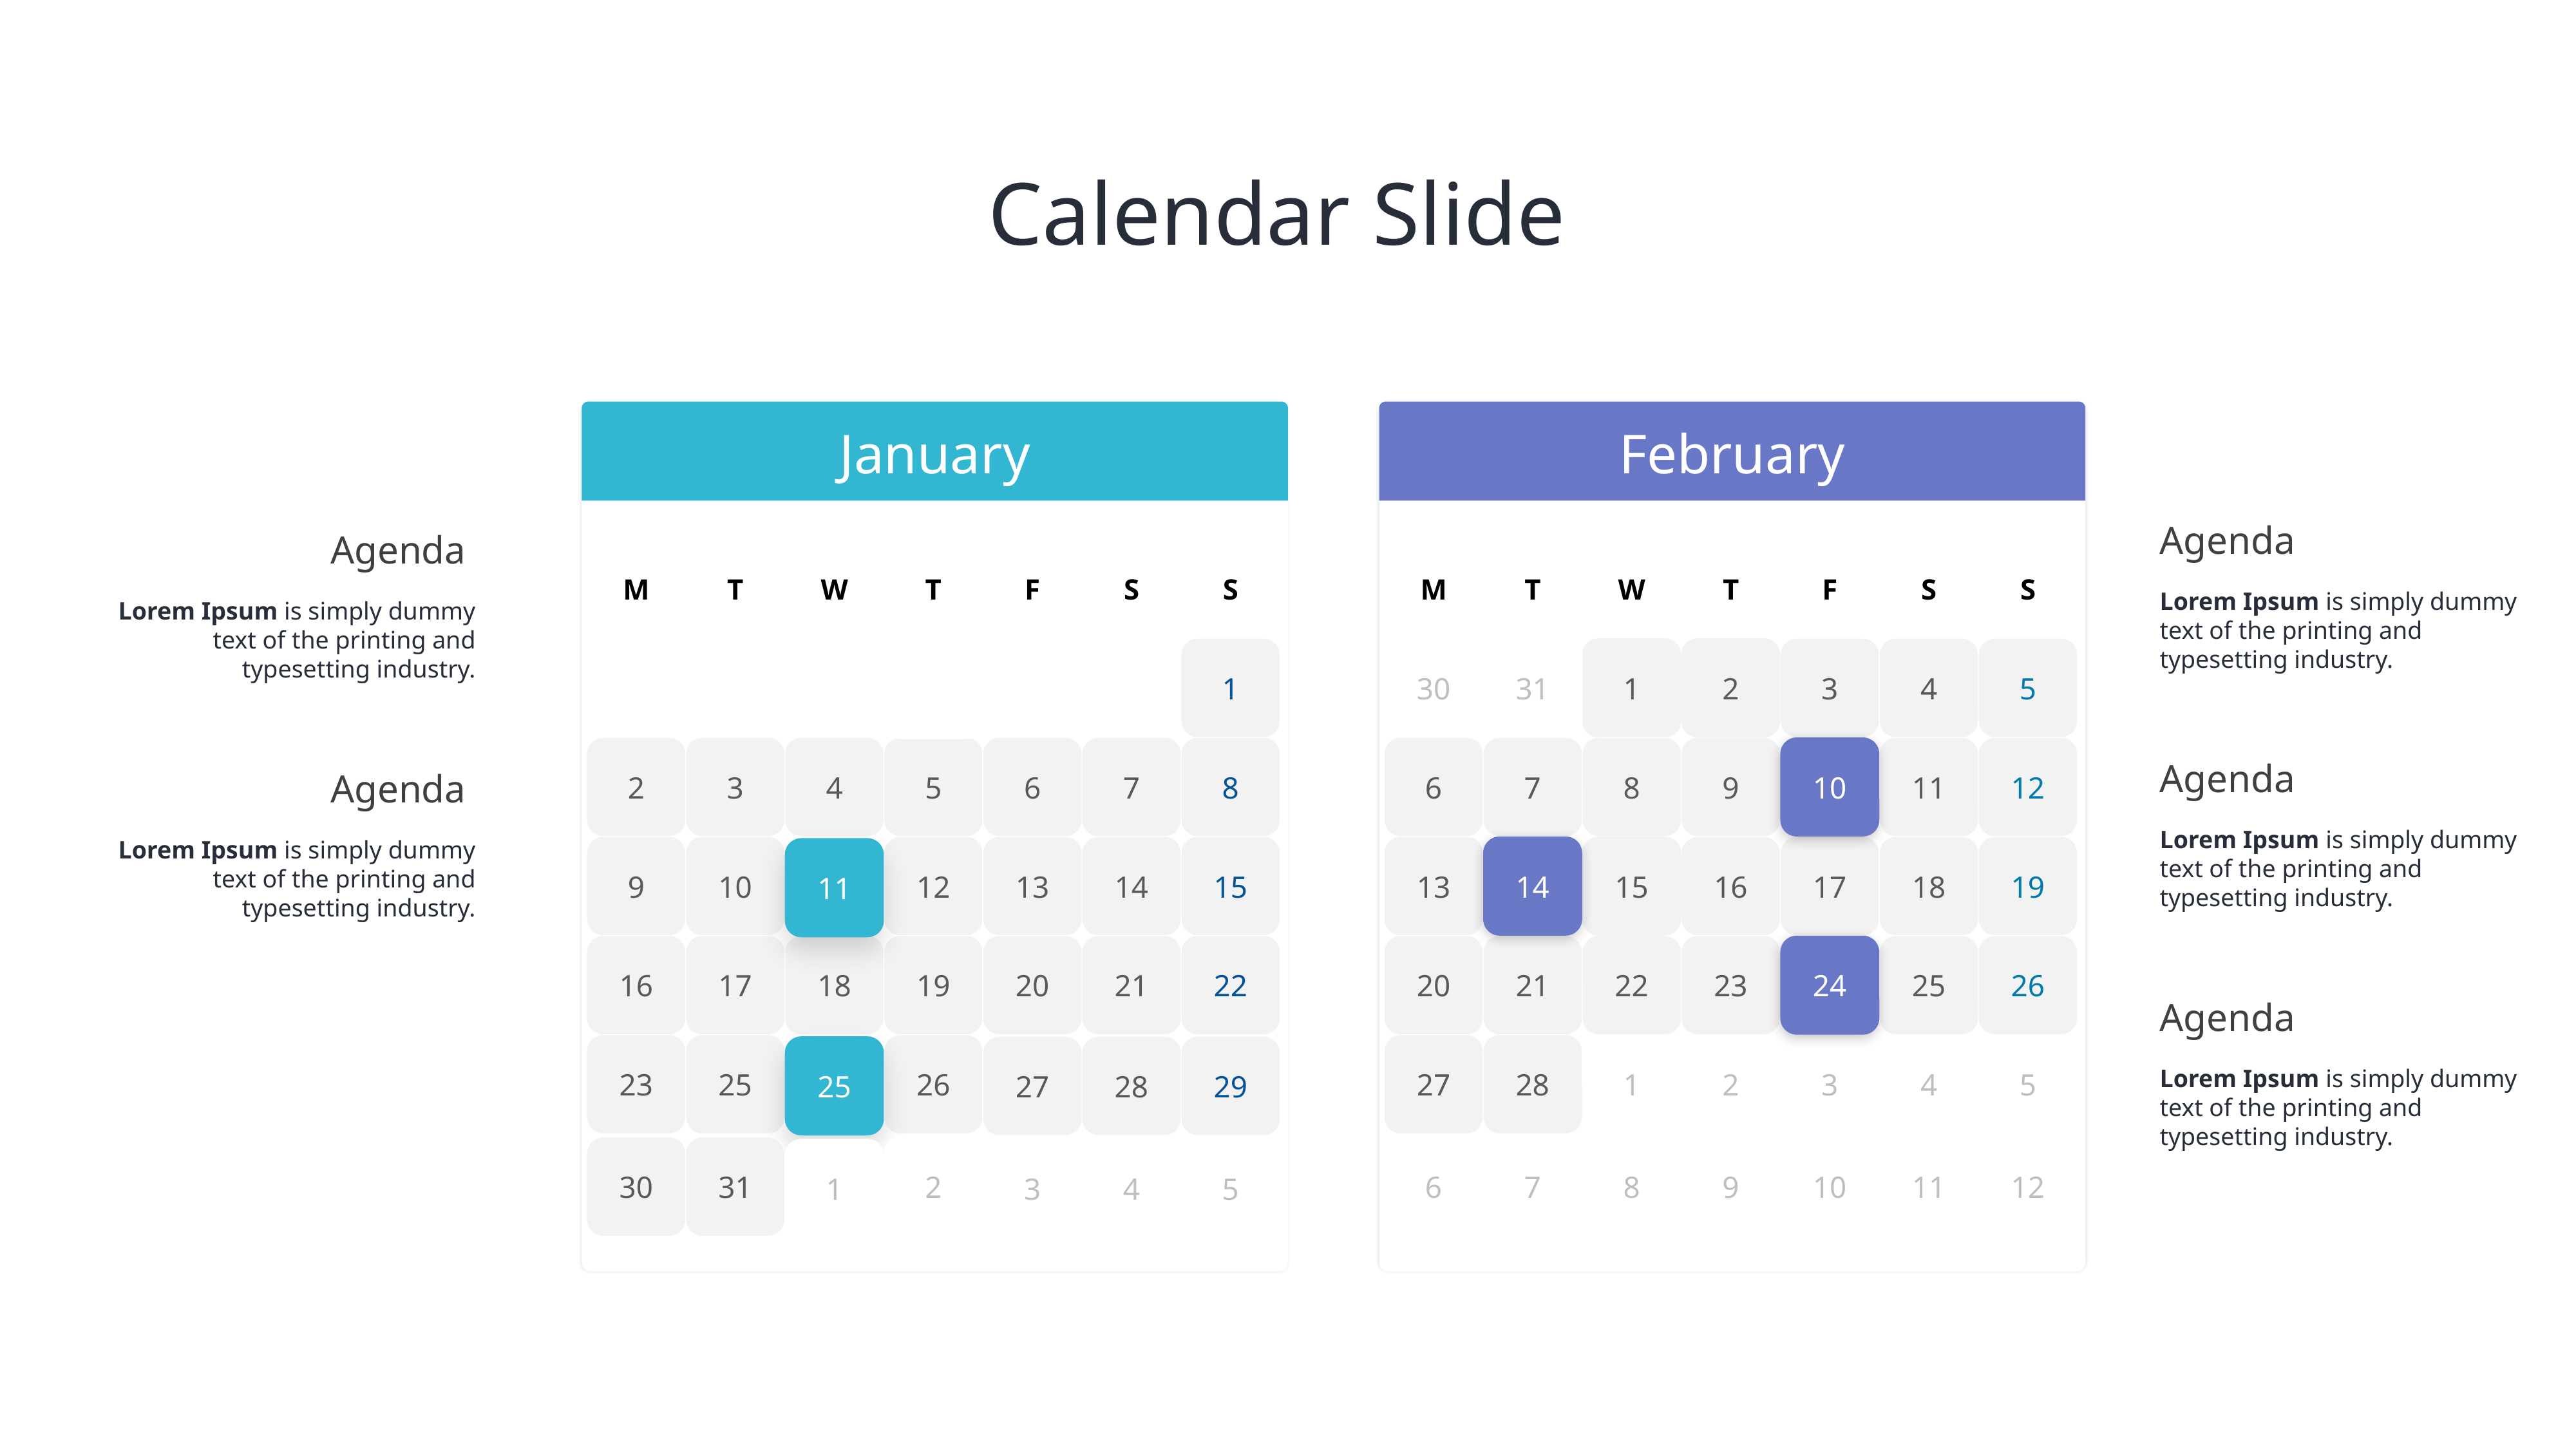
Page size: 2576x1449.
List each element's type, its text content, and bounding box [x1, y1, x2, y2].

title Calendar Slide [177, 77, 2399, 357]
text_box Agenda [2150, 511, 2506, 567]
text_box Agenda [129, 521, 486, 576]
text_box Lorem Ipsum is simply dummy text of the printing and typesetting industry. [70, 591, 486, 688]
text_box Lorem Ipsum is simply dummy text of the printing and typesetting industry. [70, 829, 486, 927]
text_box Agenda [2150, 750, 2506, 805]
text_box Lorem Ipsum is simply dummy text of the printing and typesetting industry. [2150, 581, 2565, 678]
text_box Lorem Ipsum is simply dummy text of the printing and typesetting industry. [2150, 1058, 2565, 1155]
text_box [1379, 401, 2086, 1272]
text_box Agenda [129, 760, 486, 815]
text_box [582, 401, 1288, 1272]
text_box Lorem Ipsum is simply dummy text of the printing and typesetting industry. [2150, 819, 2565, 916]
text_box Agenda [2150, 989, 2506, 1044]
